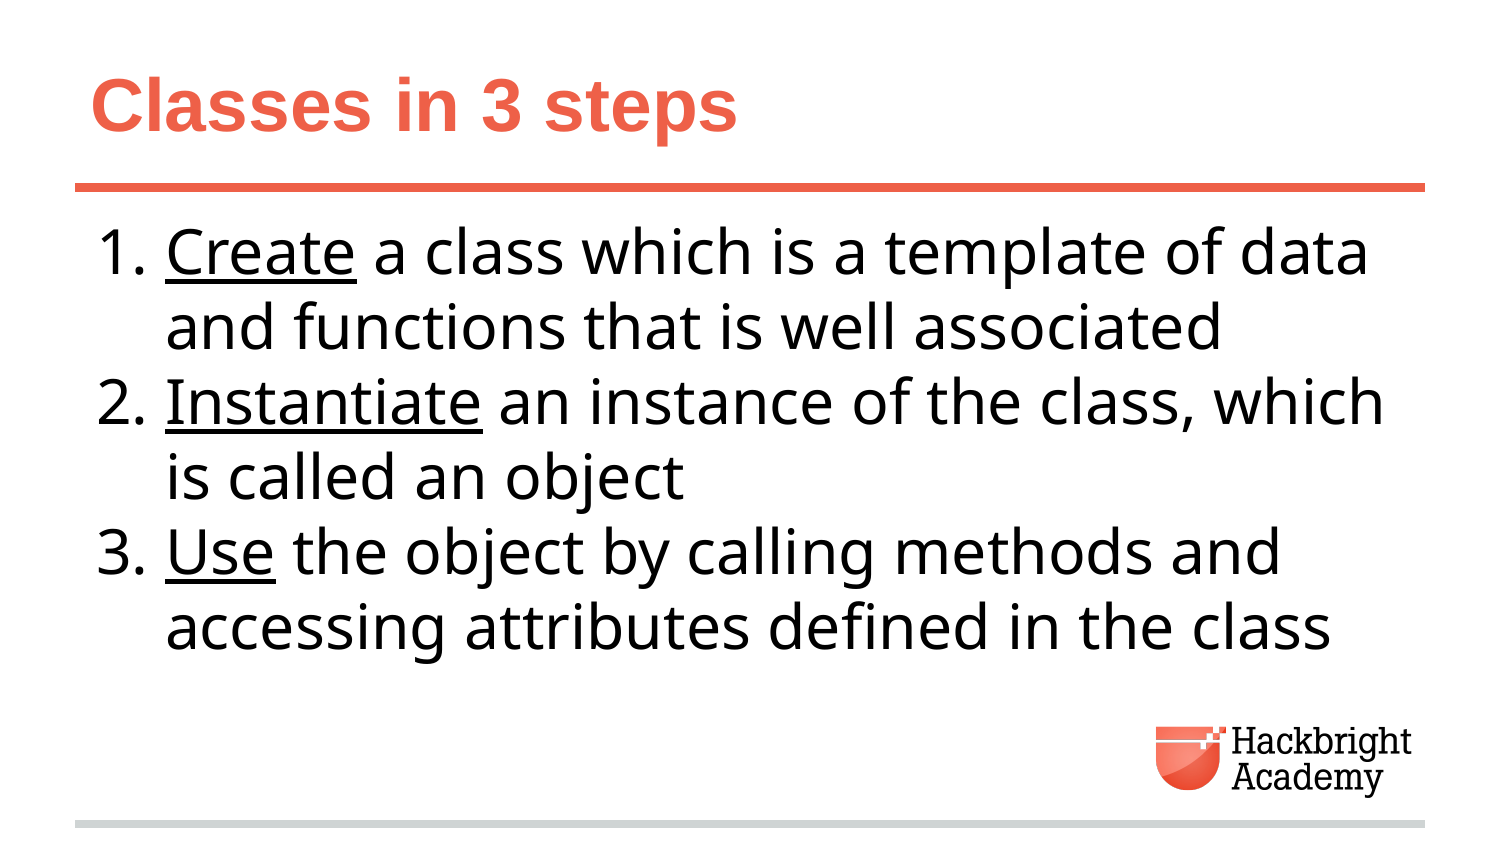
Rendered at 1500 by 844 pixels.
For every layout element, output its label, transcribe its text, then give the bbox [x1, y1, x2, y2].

title Classes in 3 steps [75, 21, 1425, 162]
list Create a class which is a template of data and functions that is well associated Instantiate an instance of the class, which is called an object Use the object by calling methods and accessing attributes defined in the class [75, 196, 1425, 808]
